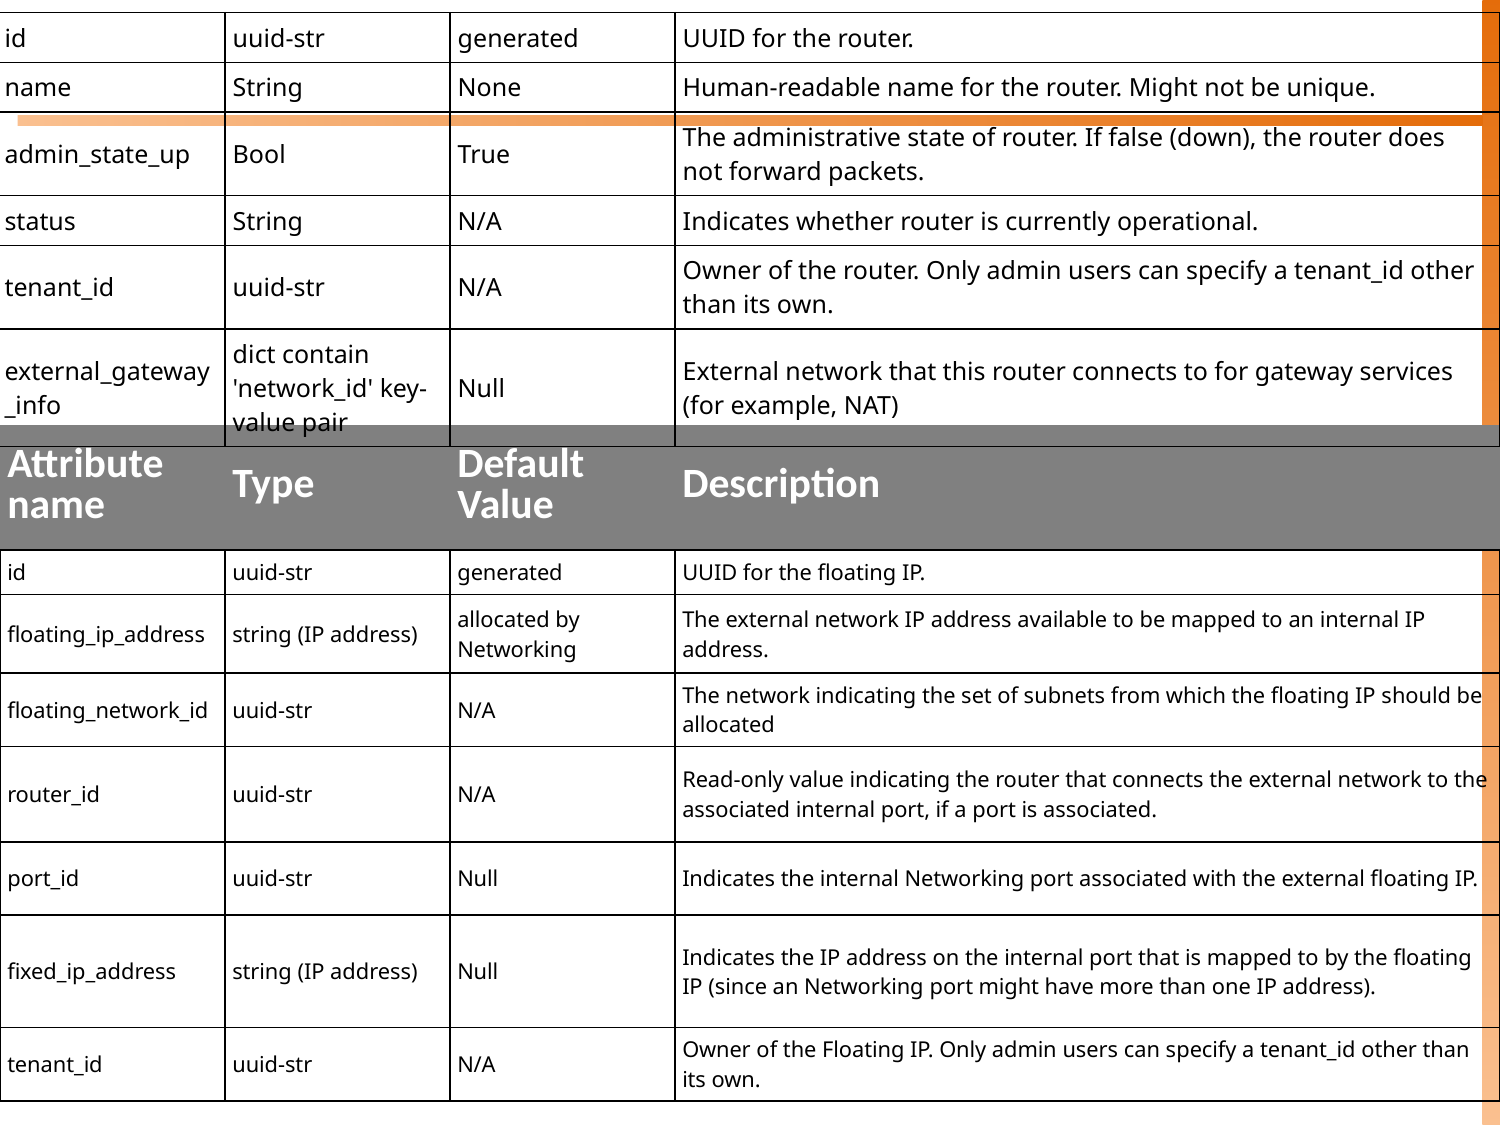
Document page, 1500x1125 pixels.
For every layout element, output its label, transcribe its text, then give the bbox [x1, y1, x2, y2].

table_cell The external network IP address available to be mapped to an internal IP address. [676, 595, 1499, 672]
table_cell admin_state_up [0, 113, 224, 195]
table_cell uuid-str [226, 843, 449, 914]
table_cell True [451, 113, 674, 195]
table_cell N/A [451, 1028, 674, 1100]
table_cell Null [451, 330, 674, 446]
table_header uuid-str [226, 13, 449, 62]
table_cell External network that this router connects to for gateway services (for example, NAT) [676, 330, 1499, 446]
table_header Default Value [450, 447, 675, 549]
table_cell tenant_id [0, 246, 224, 328]
table_cell N/A [451, 246, 674, 328]
table_cell Null [451, 916, 674, 1027]
table_cell name [0, 63, 224, 111]
table_cell Read-only value indicating the router that connects the external network to the associated internal port, if a port is associated. [676, 747, 1499, 841]
table_header Description [675, 447, 1500, 549]
table_header generated [451, 13, 674, 62]
table_cell uuid-str [226, 246, 449, 328]
table_header UUID for the router. [676, 13, 1499, 62]
table_cell string (IP address) [226, 916, 449, 1027]
table_cell string (IP address) [226, 595, 449, 672]
table_cell Indicates the IP address on the internal port that is mapped to by the floating IP (since an Networking port might have more than one IP address). [676, 916, 1499, 1027]
table_cell floating_network_id [1, 674, 224, 746]
table_cell uuid-str [226, 747, 449, 841]
table_cell The network indicating the set of subnets from which the floating IP should be allocated [676, 674, 1499, 746]
table_cell N/A [451, 747, 674, 841]
table_cell String [226, 63, 449, 111]
table_cell id [1, 551, 224, 594]
table_cell floating_ip_address [1, 595, 224, 672]
table_cell external_gateway_info [0, 330, 224, 446]
table_cell uuid-str [226, 674, 449, 746]
table_cell port_id [1, 843, 224, 914]
table_cell status [0, 196, 224, 245]
table_cell uuid-str [226, 551, 449, 594]
table_cell N/A [451, 196, 674, 245]
table_header Type [225, 447, 450, 549]
table_cell uuid-str [226, 1028, 449, 1100]
table_cell tenant_id [1, 1028, 224, 1100]
table_cell Owner of the router. Only admin users can specify a tenant_id other than its own. [676, 246, 1499, 328]
table_cell router_id [1, 747, 224, 841]
table_cell Indicates the internal Networking port associated with the external floating IP. [676, 843, 1499, 914]
table_cell String [226, 196, 449, 245]
table_cell Indicates whether router is currently operational. [676, 196, 1499, 245]
table_cell allocated by Networking [451, 595, 674, 672]
table_header id [0, 13, 224, 62]
table_cell fixed_ip_address [1, 916, 224, 1027]
table_header Attribute name [0, 447, 225, 549]
table_cell Human-readable name for the router. Might not be unique. [676, 63, 1499, 111]
table_cell UUID for the floating IP. [676, 551, 1499, 594]
table_cell Null [451, 843, 674, 914]
table_cell Owner of the Floating IP. Only admin users can specify a tenant_id other than its own. [676, 1028, 1499, 1100]
table_cell N/A [451, 674, 674, 746]
table_cell The administrative state of router. If false (down), the router does not forward packets. [676, 113, 1499, 195]
table_cell generated [451, 551, 674, 594]
table_cell Bool [226, 113, 449, 195]
table_cell dict contain 'network_id' key-value pair [226, 330, 449, 446]
table_cell None [451, 63, 674, 111]
